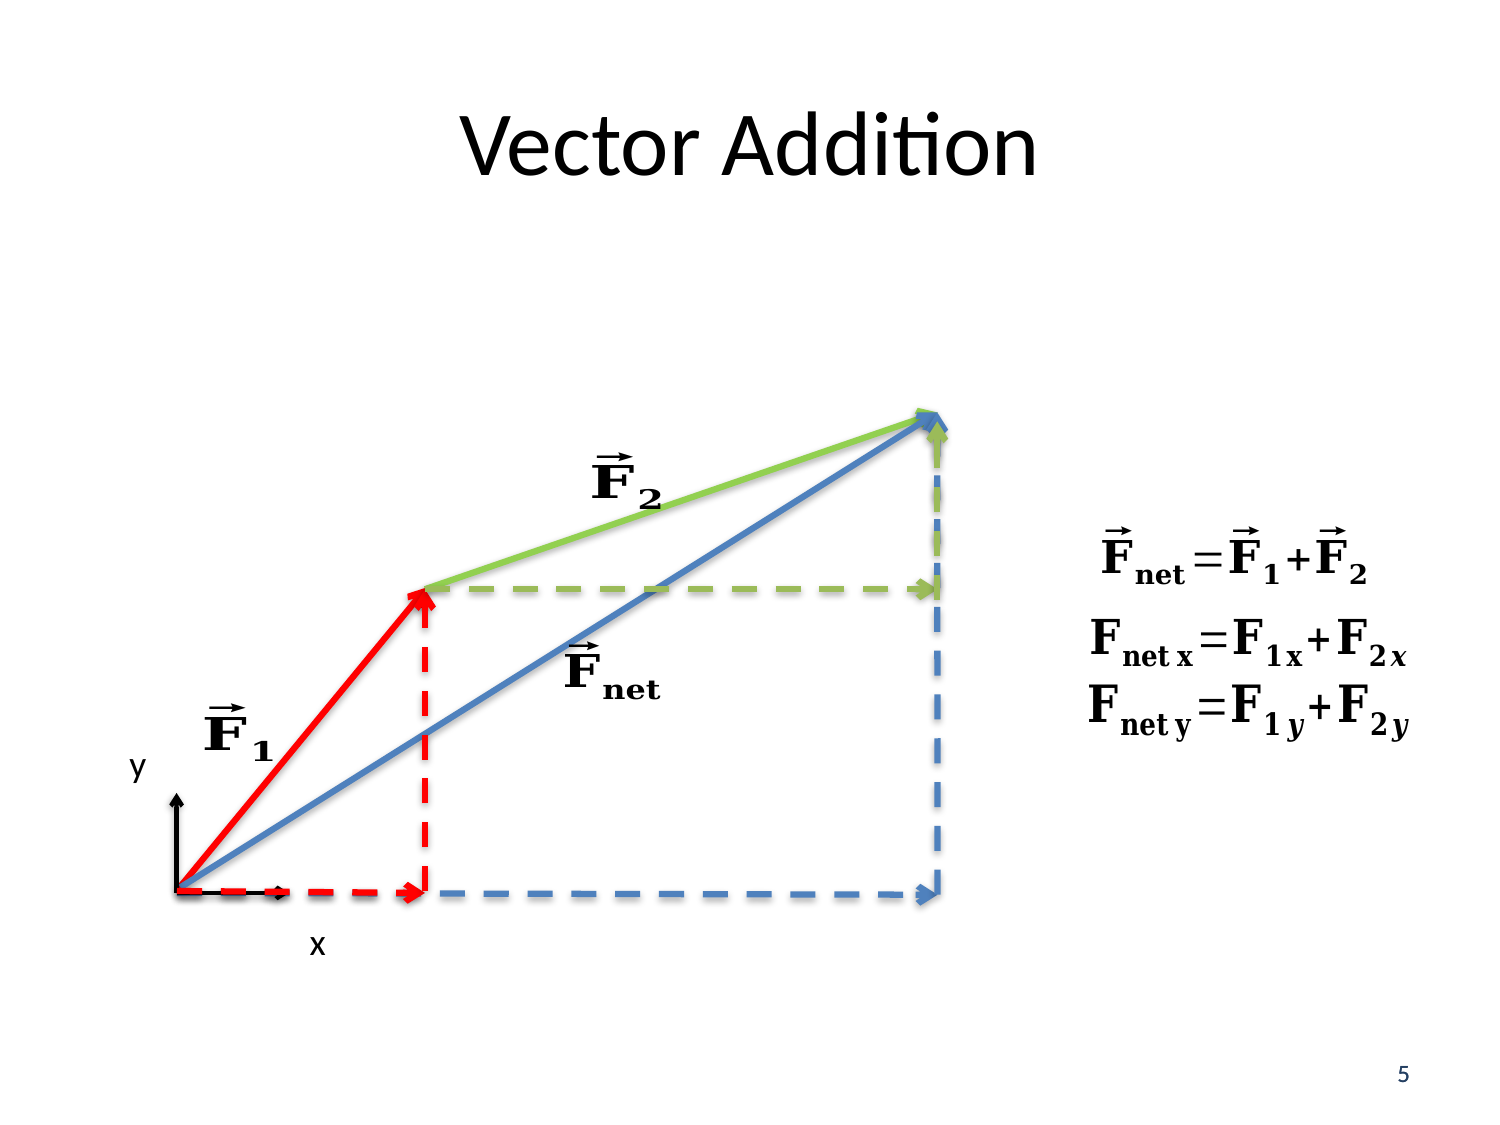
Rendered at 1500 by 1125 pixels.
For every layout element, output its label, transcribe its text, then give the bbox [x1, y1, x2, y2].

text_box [180, 412, 936, 888]
title Vector Addition [75, 45, 1425, 233]
text_box 5 [1074, 1042, 1425, 1103]
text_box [113, 732, 342, 972]
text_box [176, 890, 421, 894]
